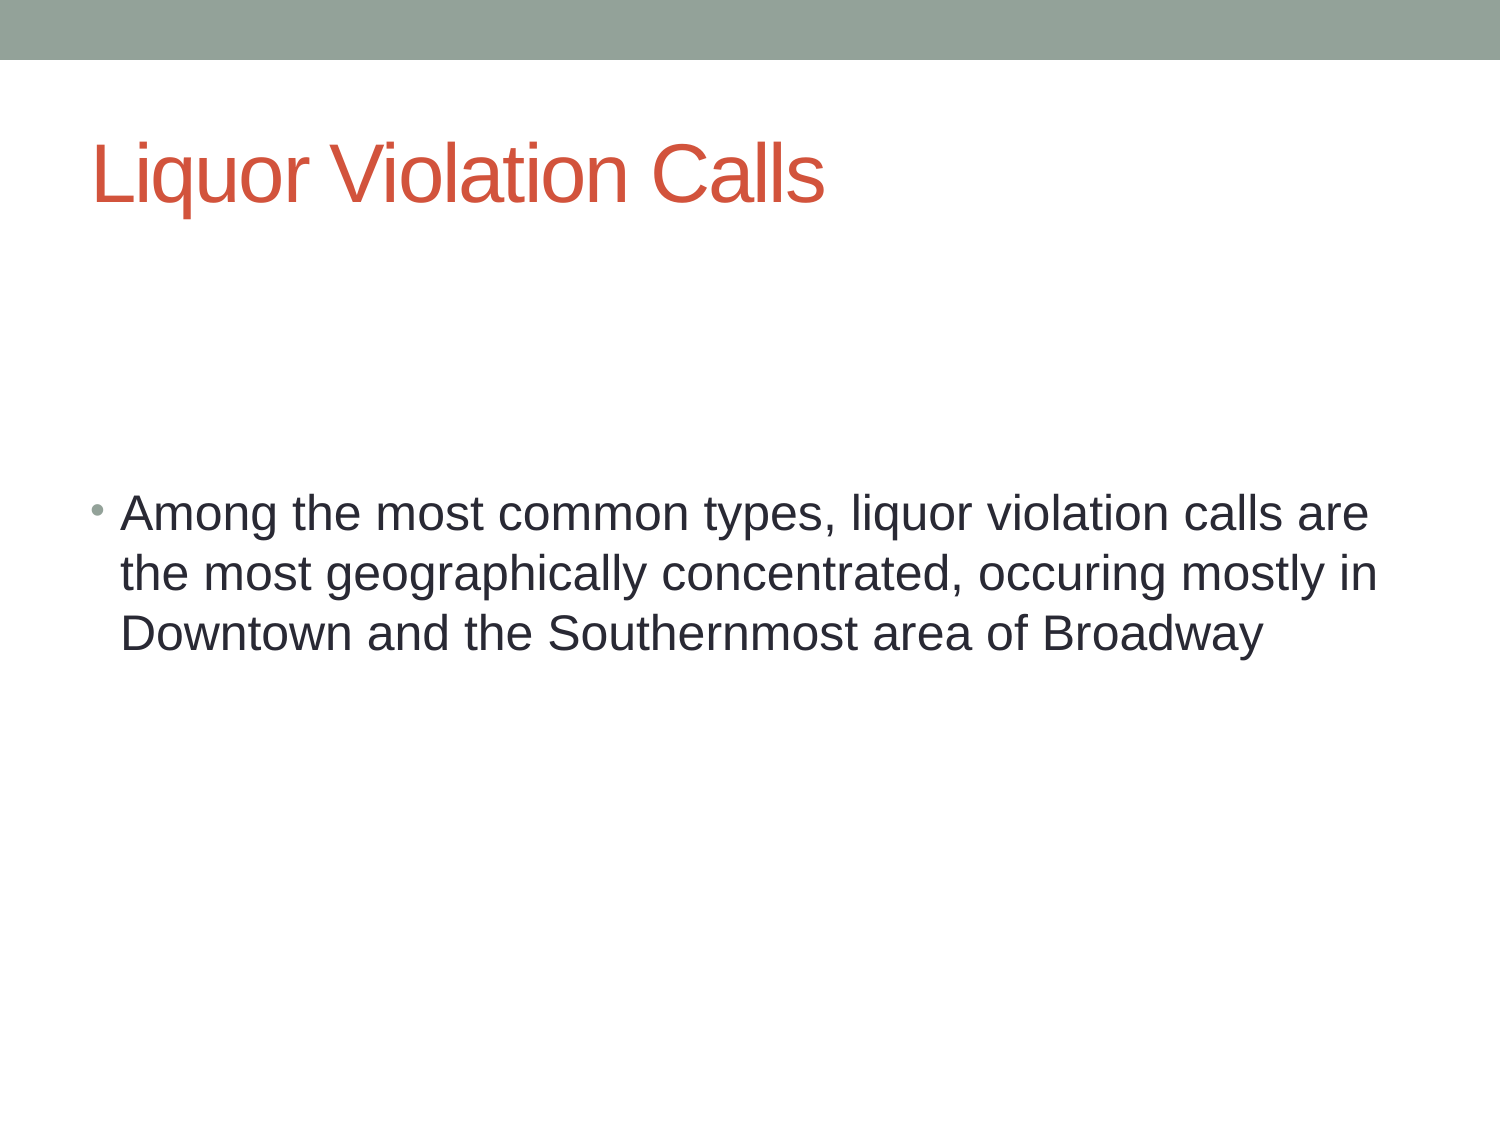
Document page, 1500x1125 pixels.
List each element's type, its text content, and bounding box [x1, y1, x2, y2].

list Among the most common types, liquor violation calls are the most geographically concentrated, occuring mostly in Downtown and the Southernmost area of Broadway [75, 262, 1425, 1063]
title Liquor Violation Calls [75, 87, 1425, 250]
